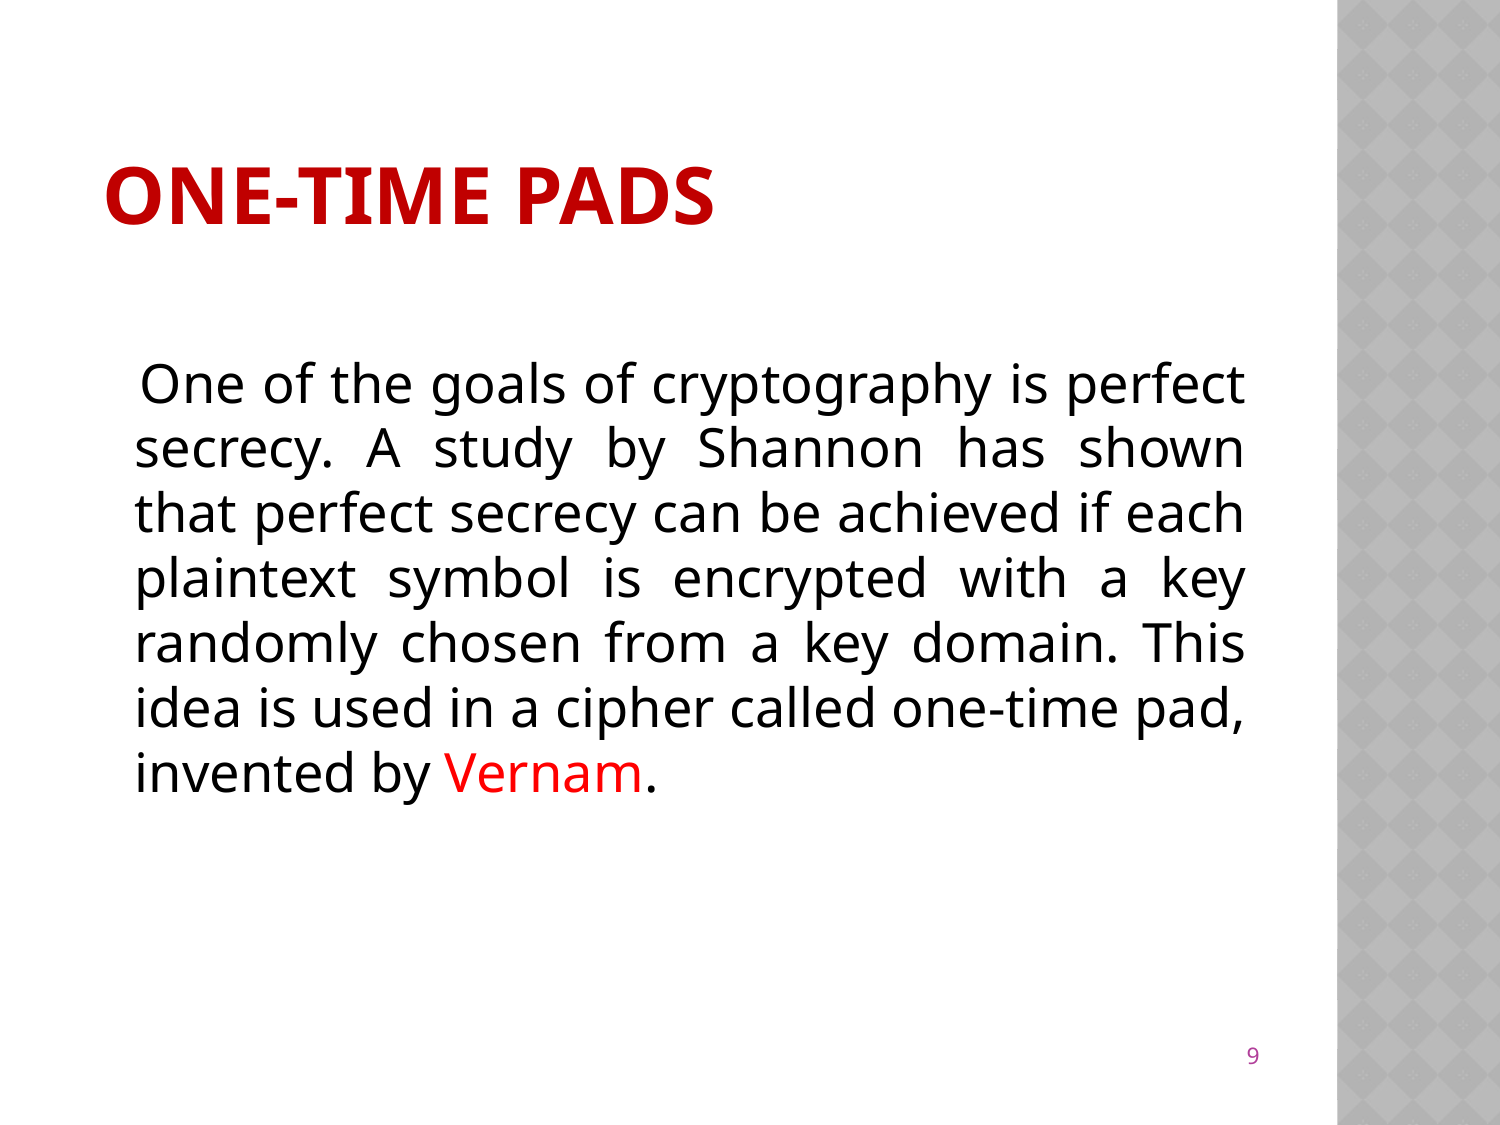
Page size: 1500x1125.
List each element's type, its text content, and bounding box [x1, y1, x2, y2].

title ONE-TIME PADS [75, 52, 1263, 240]
slide_number 9 [1163, 1035, 1260, 1073]
list One of the goals of cryptography is perfect secrecy. A study by Shannon has shown that perfect secrecy can be achieved if each plaintext symbol is encrypted with a key randomly chosen from a key domain. This idea is used in a cipher called one-time pad, invented by Vernam. [75, 264, 1263, 1059]
